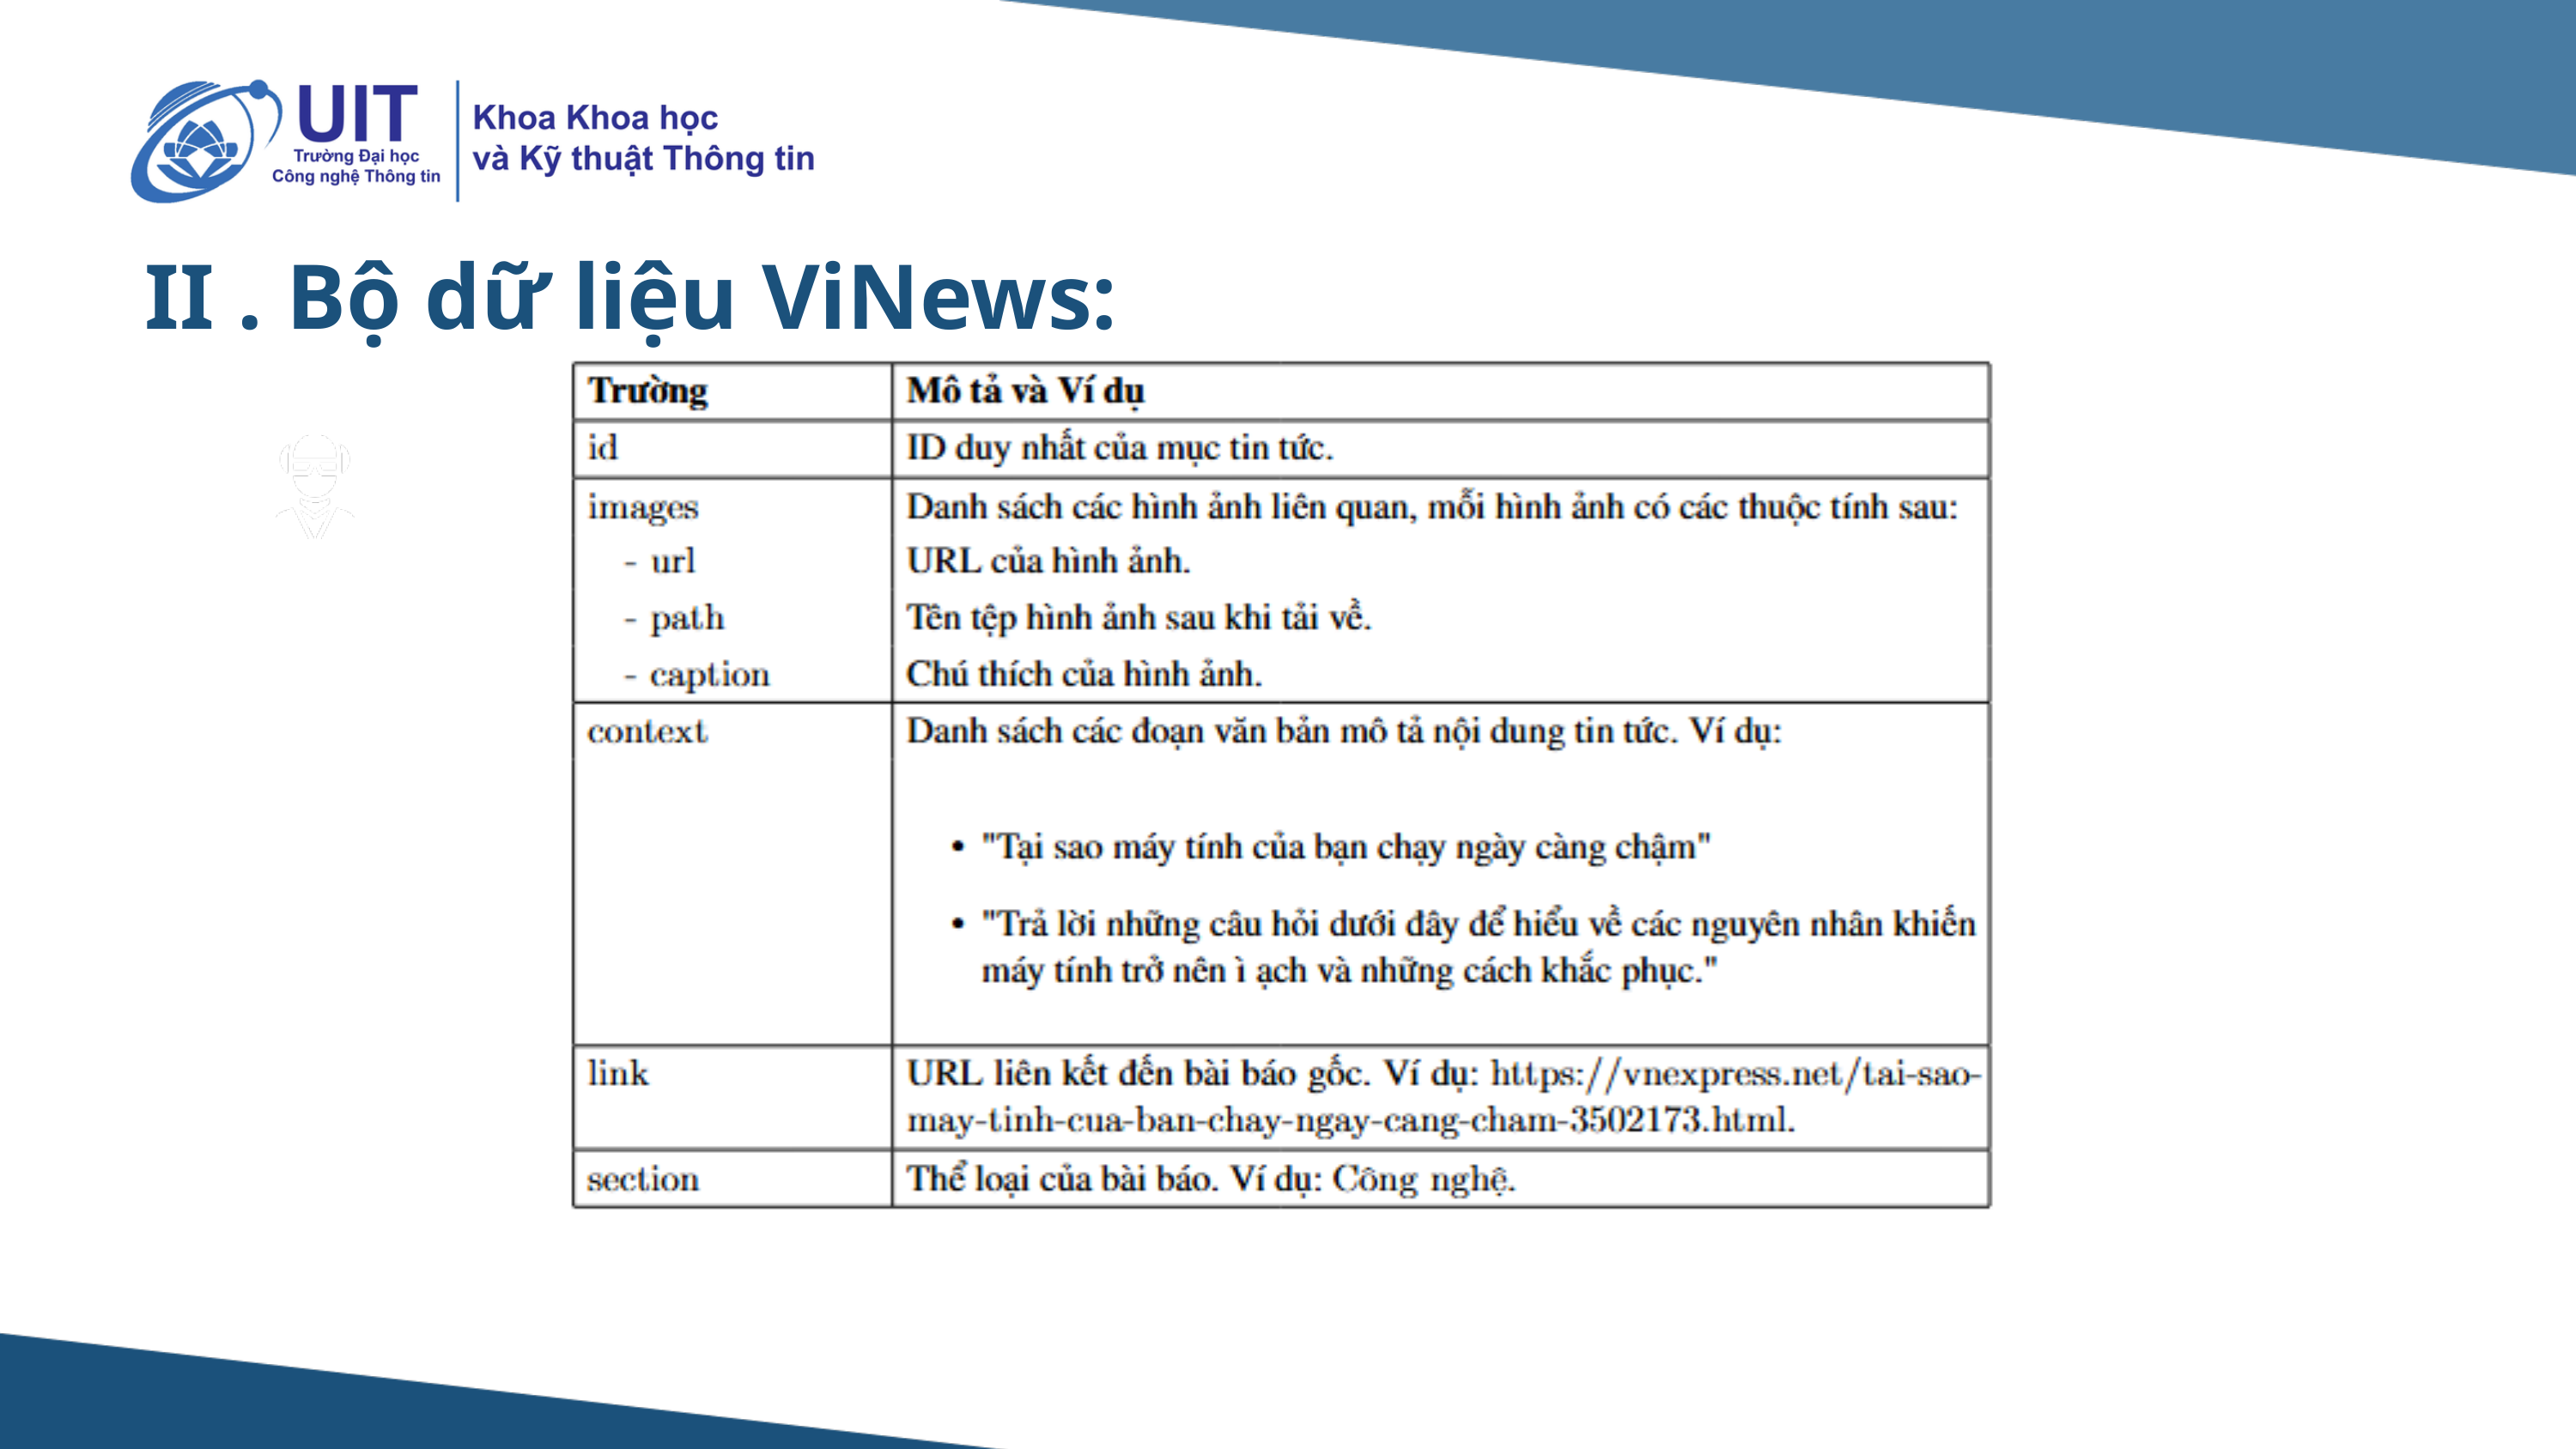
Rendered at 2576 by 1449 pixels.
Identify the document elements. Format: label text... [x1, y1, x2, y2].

text_box [568, 349, 2008, 1225]
text_box [275, 434, 355, 539]
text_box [78, 75, 859, 208]
text_box II . Bộ dữ liệu ViNews: [144, 239, 1850, 348]
text_box [999, 0, 2576, 211]
text_box [0, 1258, 1787, 1449]
